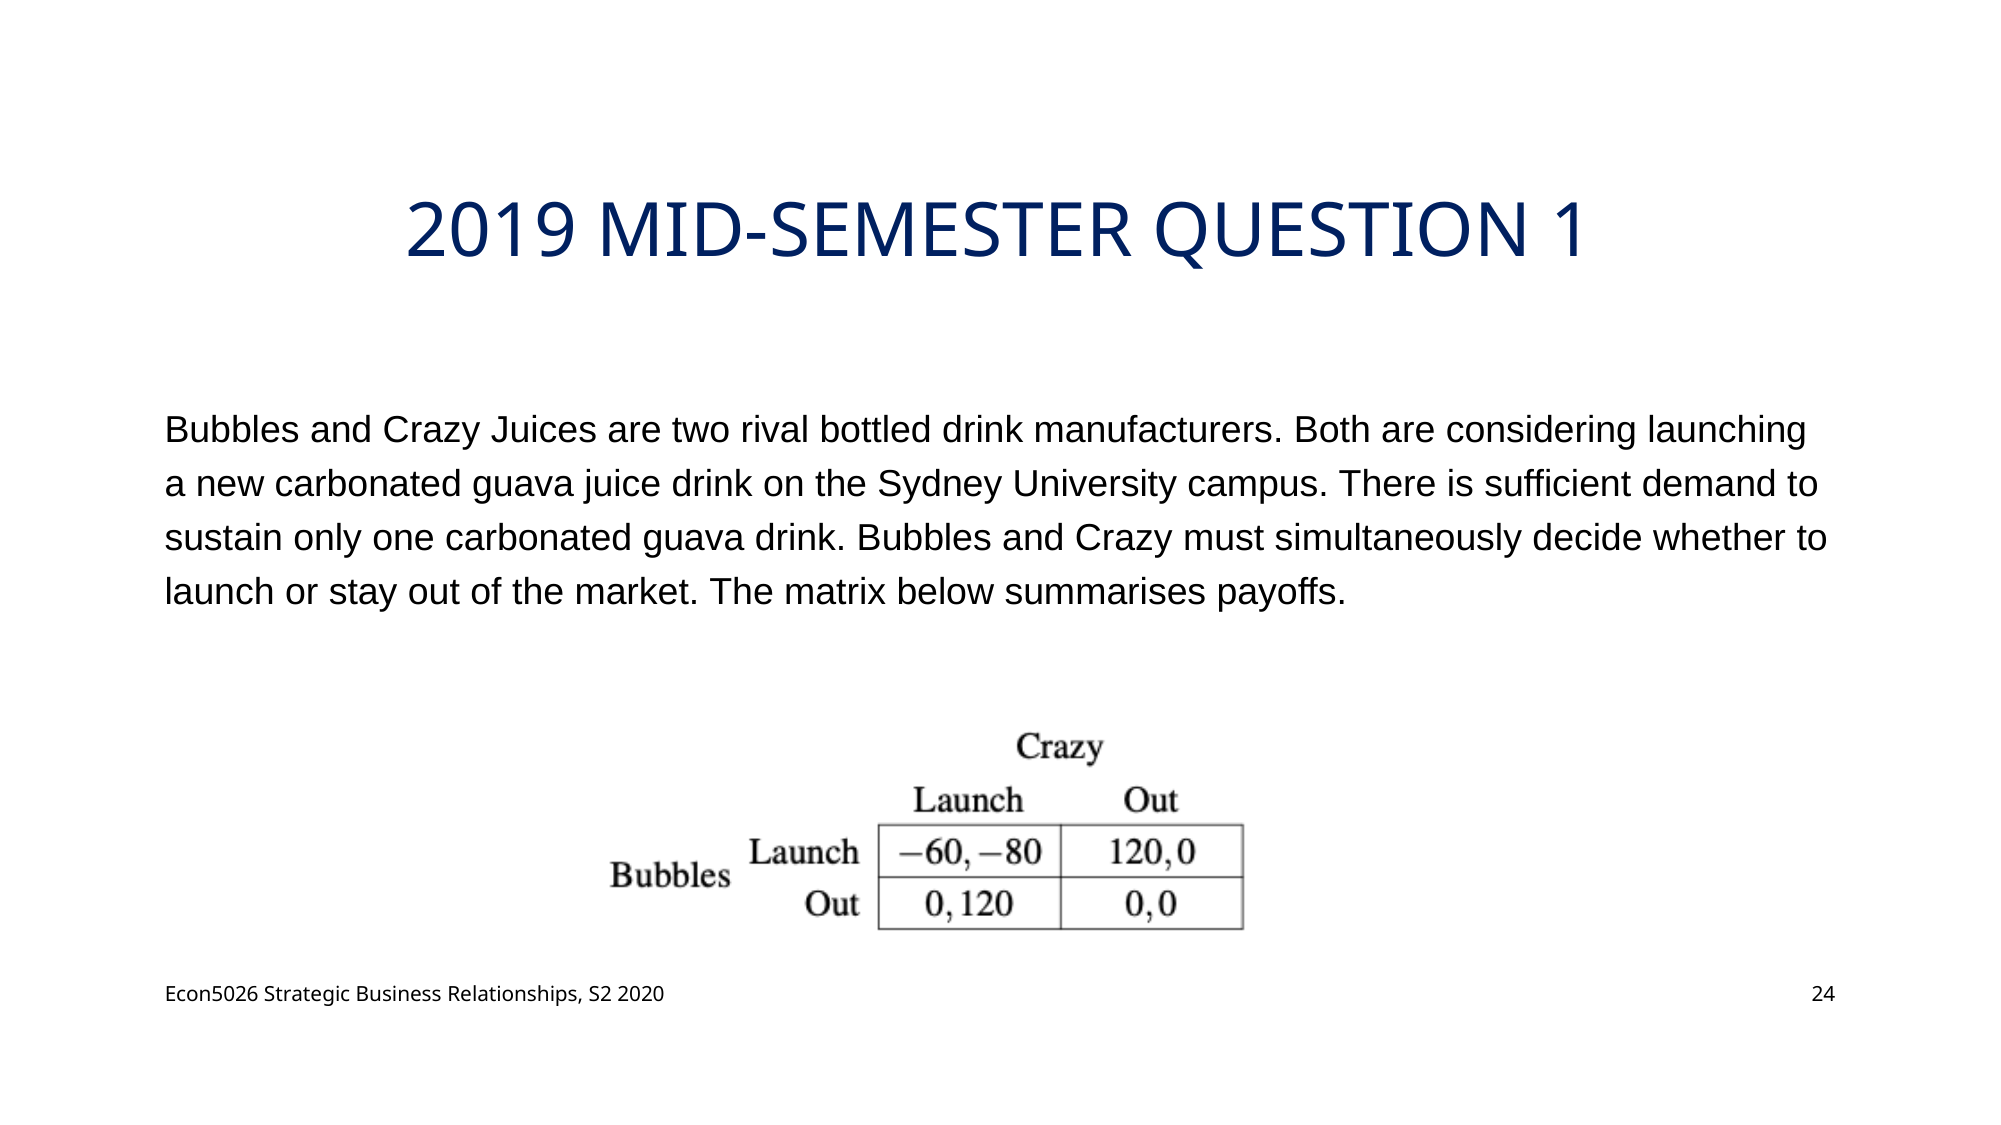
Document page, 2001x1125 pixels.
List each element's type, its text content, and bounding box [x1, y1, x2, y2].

title 2019 Mid-semester Question 1 [149, 101, 1851, 364]
footer Econ5026 Strategic Business Relationships, S2 2020 [149, 965, 1245, 1025]
list Bubbles and Crazy Juices are two rival bottled drink manufacturers. Both are considering launching a new carbonated guava juice drink on the Sydney University campus. There is sufficient demand to sustain only one carbonated guava drink. Bubbles and Crazy must simultaneously decide whether to launch or stay out of the market. The matrix below summarises payoffs. [149, 388, 1850, 950]
slide_number 24 [1724, 965, 1851, 1025]
picture [571, 703, 1283, 951]
